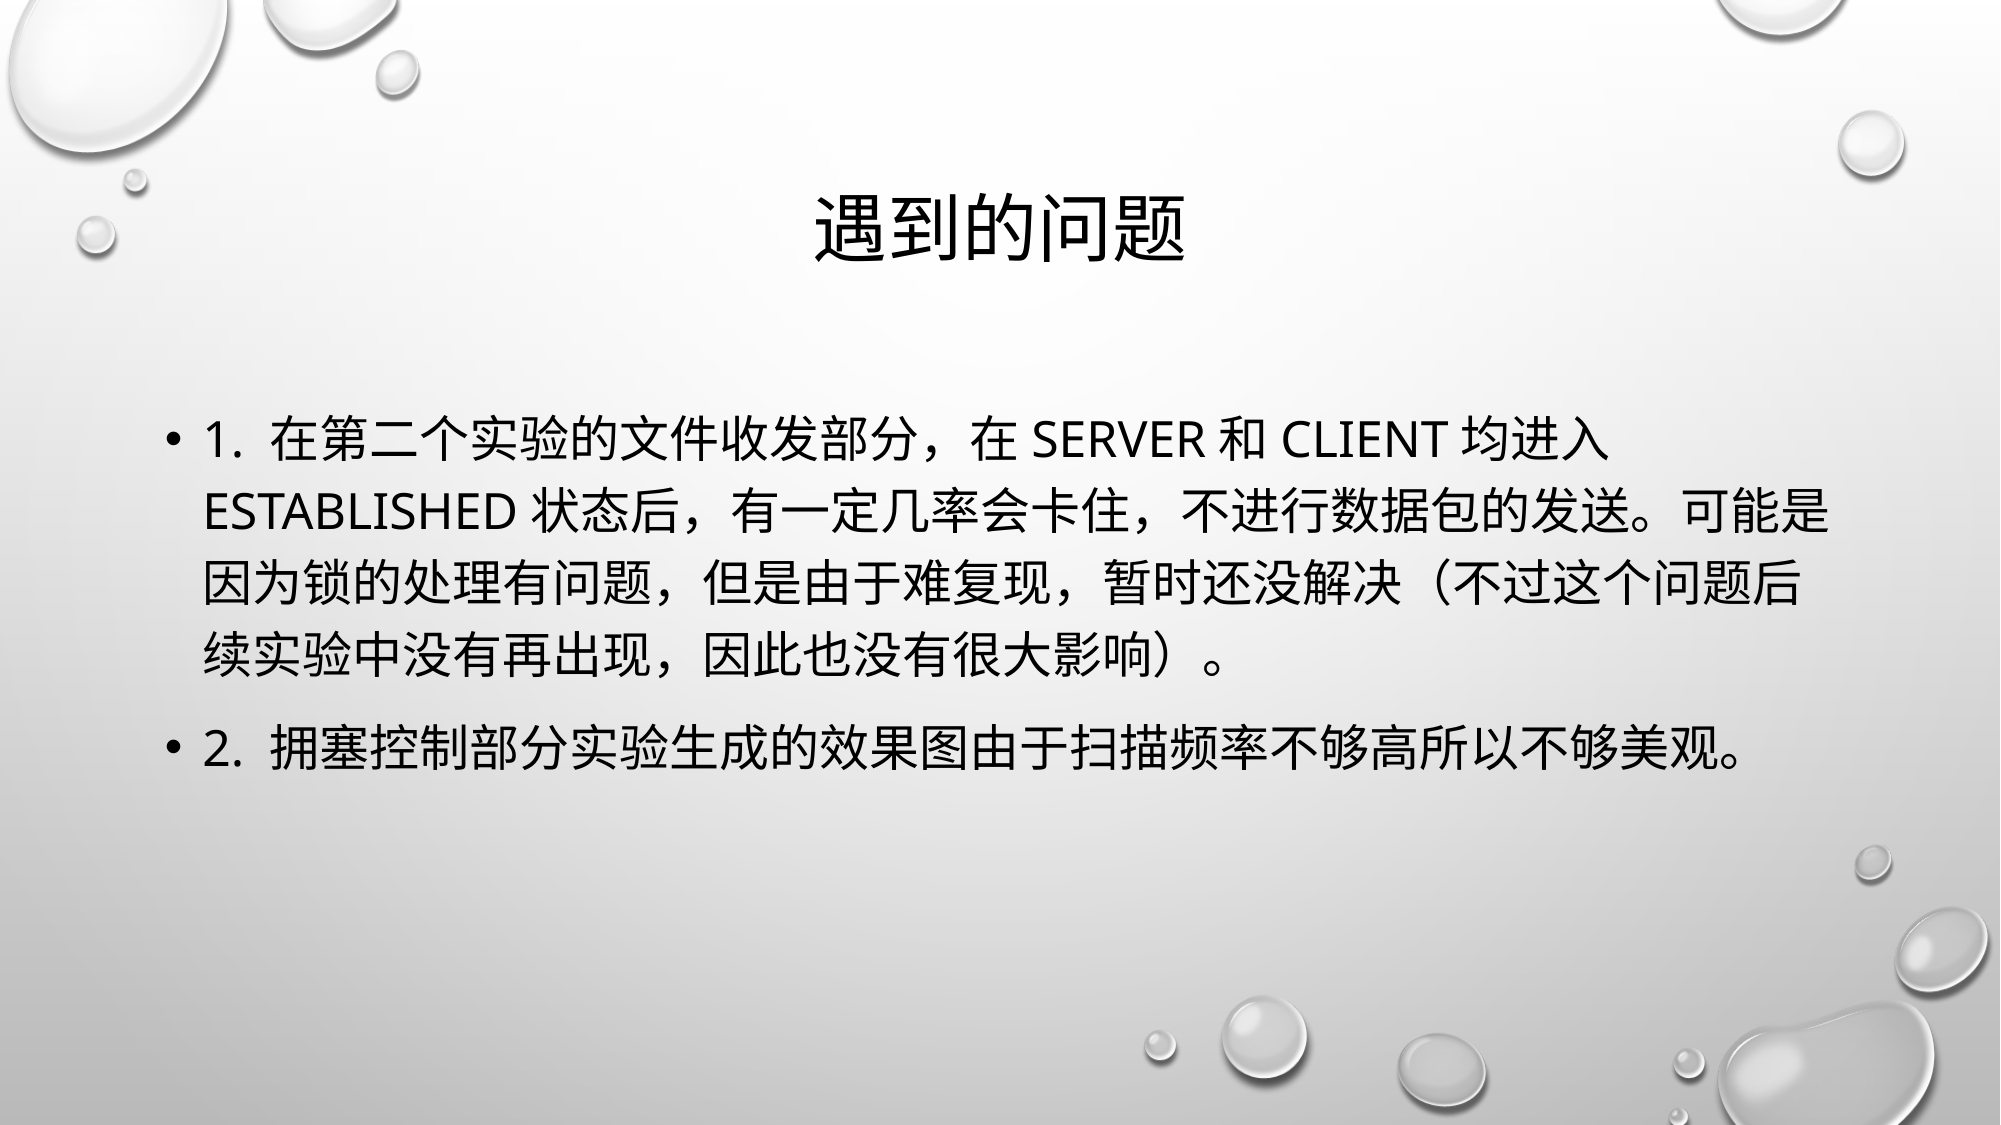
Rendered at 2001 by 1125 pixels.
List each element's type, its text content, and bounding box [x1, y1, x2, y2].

list 1. 在第二个实验的文件收发部分，在server和client均进入ESTABLISHED状态后，有一定几率会卡住，不进行数据包的发送。可能是因为锁的处理有问题，但是由于难复现，暂时还没解决（不过这个问题后续实验中没有再出现，因此也没有很大影响）。 2. 拥塞控制部分实验生成的效果图由于扫描频率不够高所以不够美观。 [149, 388, 1850, 950]
picture [0, 0, 2000, 1125]
title 遇到的问题 [149, 101, 1851, 364]
